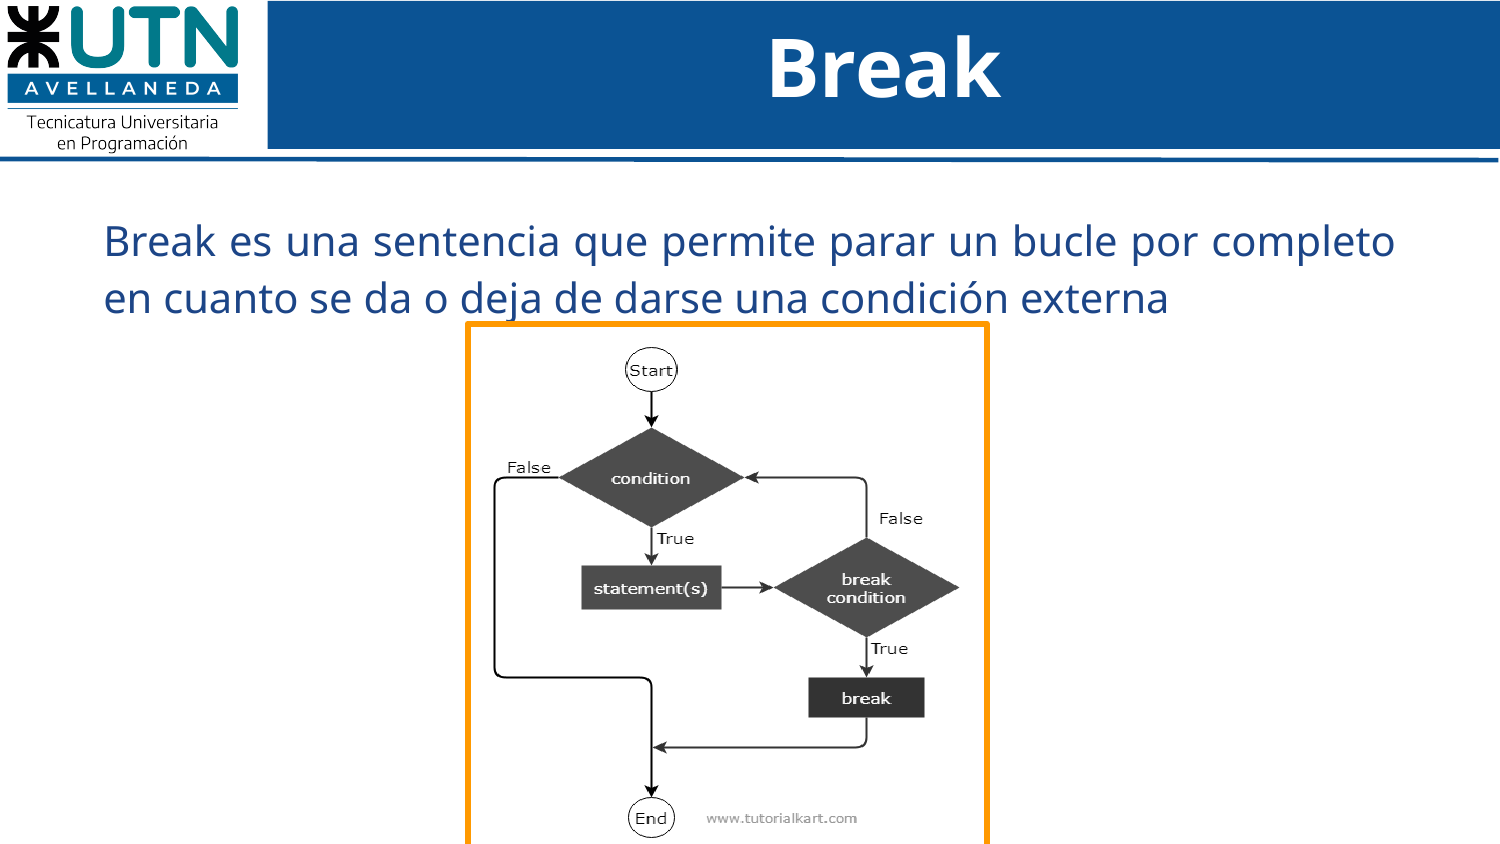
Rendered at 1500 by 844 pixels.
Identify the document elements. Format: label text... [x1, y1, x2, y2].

picture [7, 6, 239, 154]
title Break [267, 0, 1500, 149]
picture [470, 326, 984, 844]
list Break es una sentencia que permite parar un bucle por completo en cuanto se da o deja de darse una condición externa [88, 192, 1412, 340]
